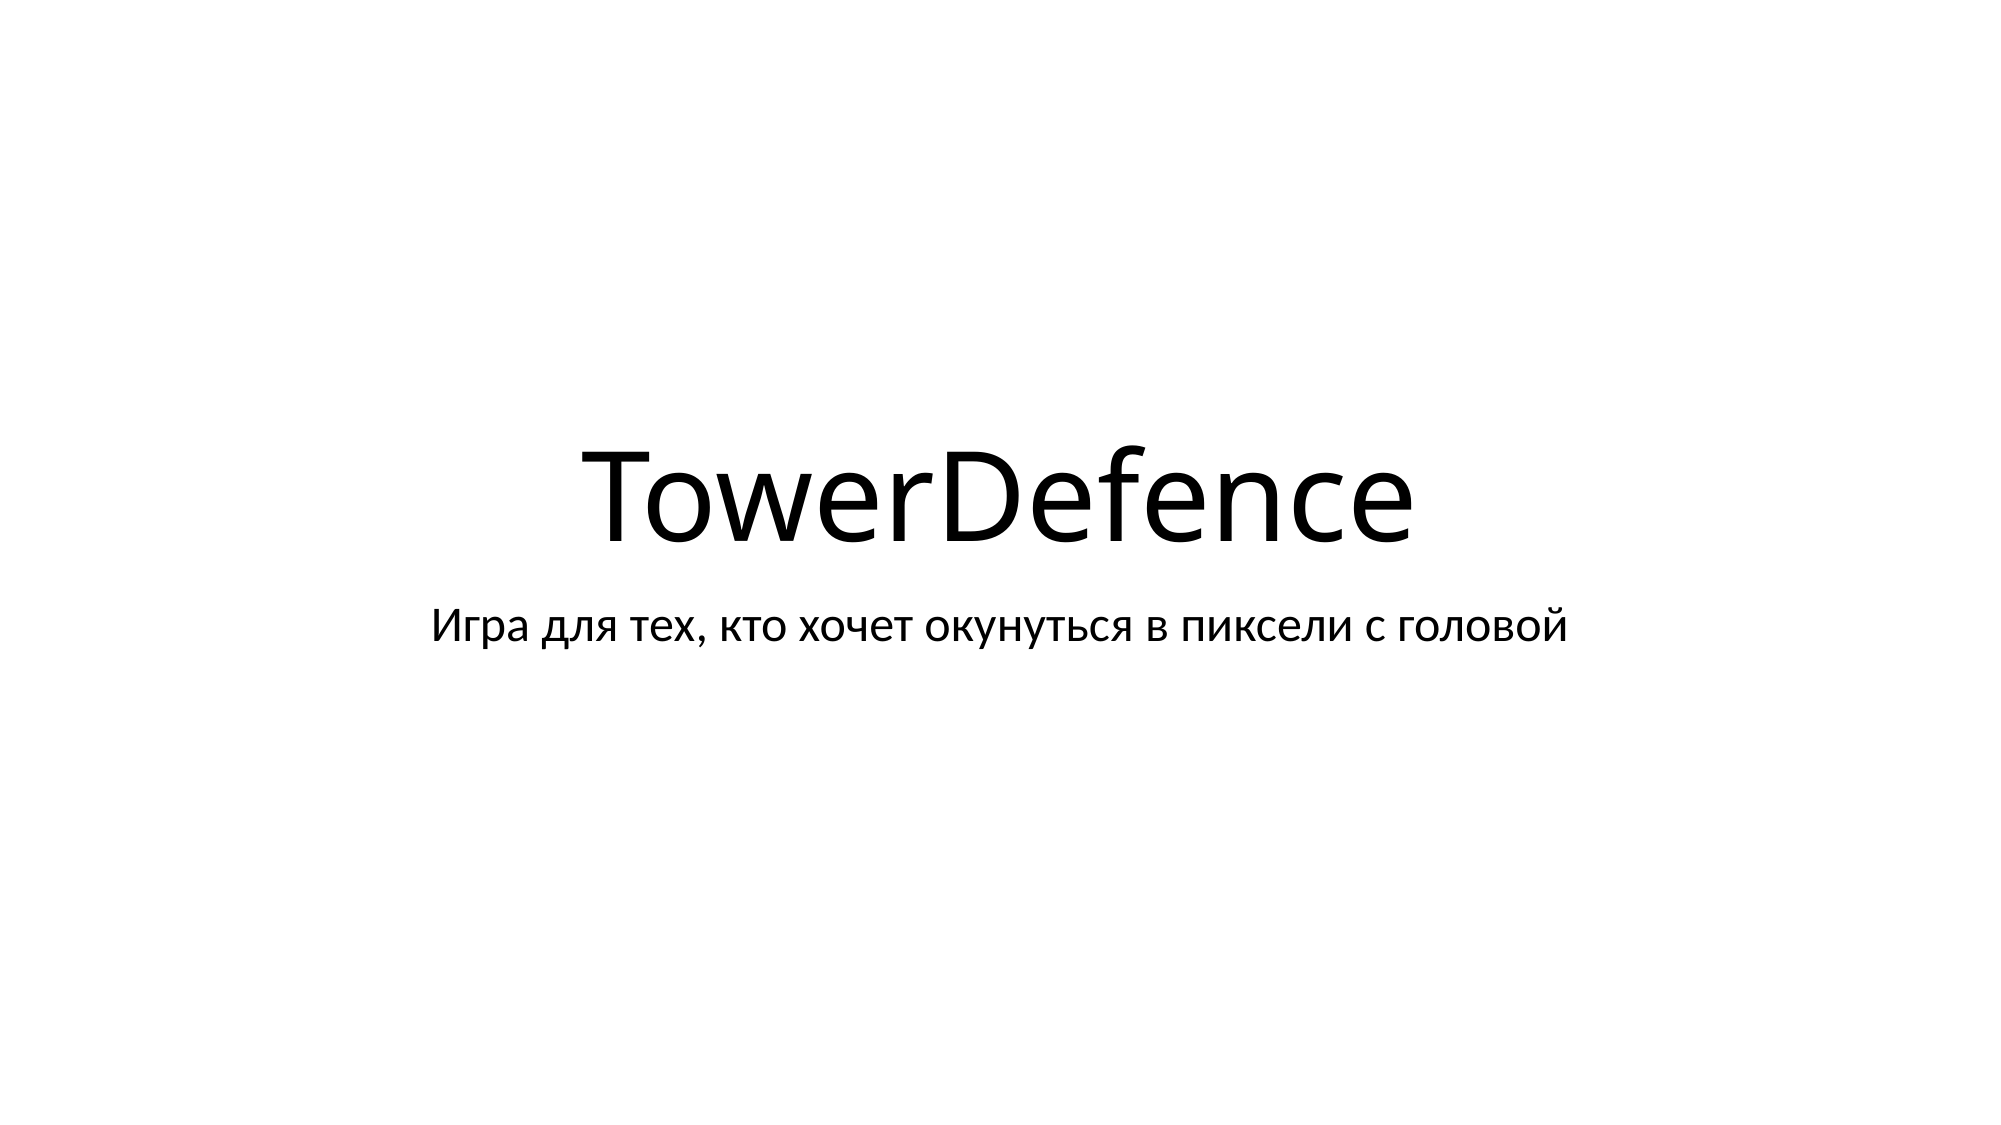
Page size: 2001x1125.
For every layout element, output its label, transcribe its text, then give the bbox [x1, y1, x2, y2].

subtitle Игра для тех, кто хочет окунуться в пиксели с головой [249, 590, 1750, 863]
title TowerDefence [249, 184, 1750, 576]
